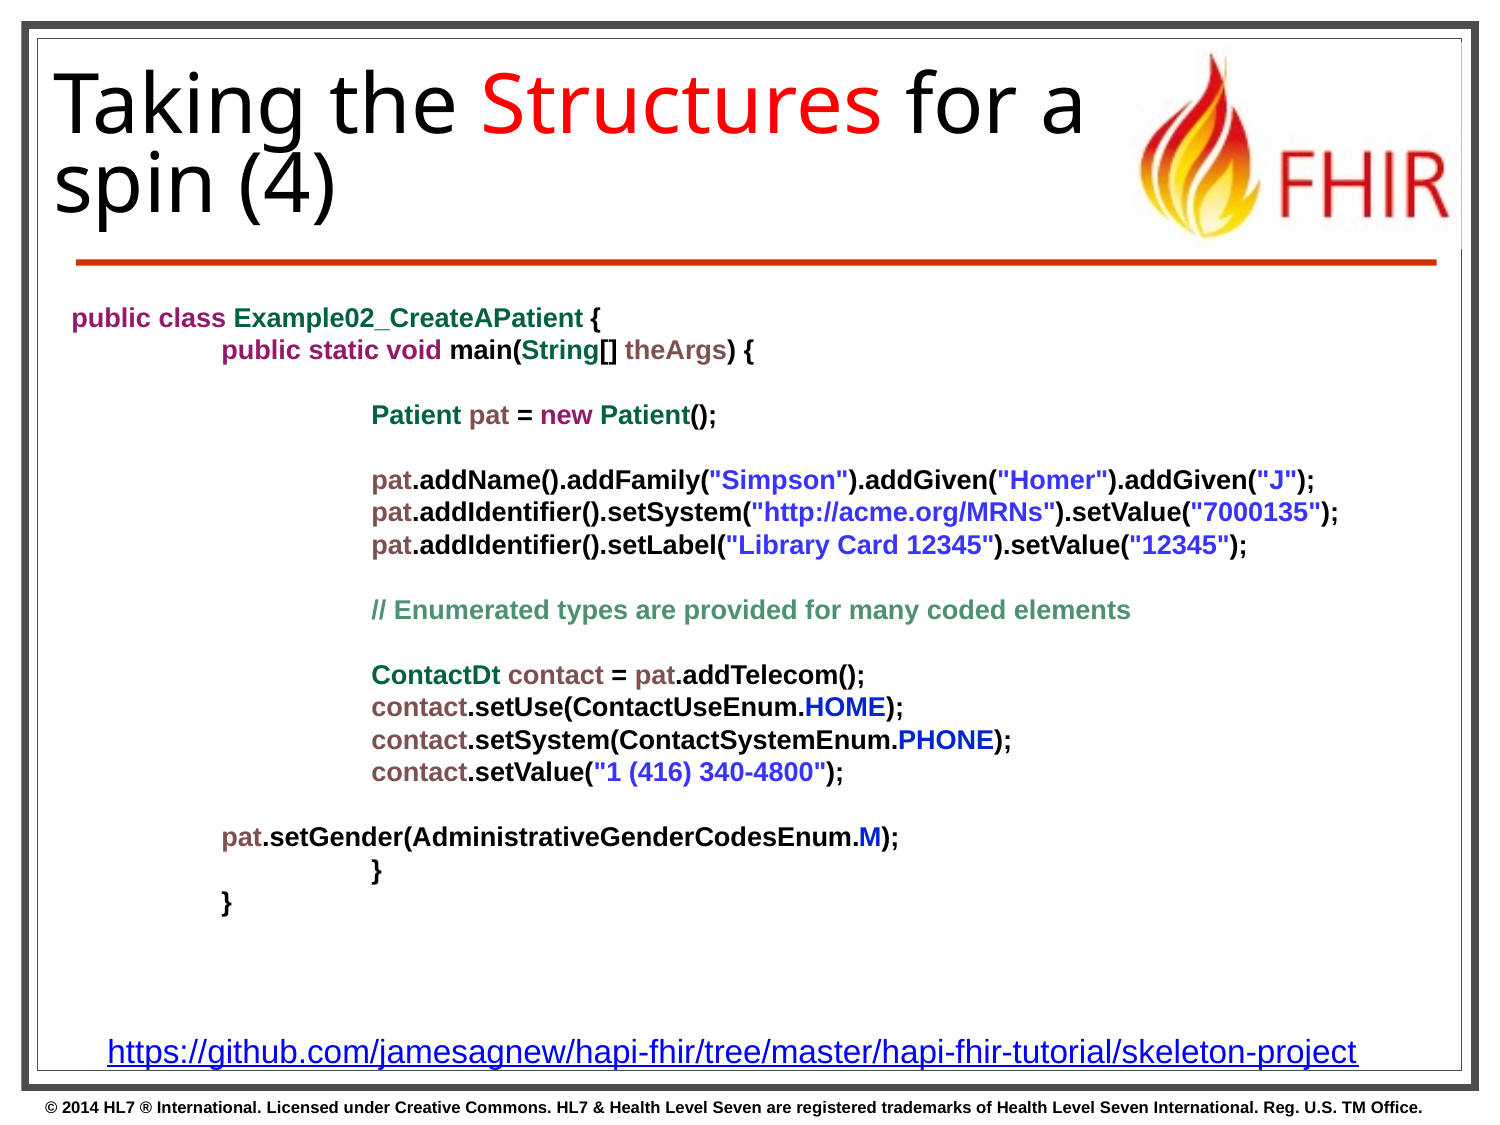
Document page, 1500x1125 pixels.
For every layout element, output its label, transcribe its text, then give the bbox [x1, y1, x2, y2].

title Taking the Structures for a spin (4) [52, 0, 1129, 299]
text_box public class Example02_CreateAPatient { public static void main(String[] theArgs) { Patient pat = new Patient(); pat.addName().addFamily("Simpson").addGiven("Homer").addGiven("J"); pat.addIdentifier().setSystem("http://acme.org/MRNs").setValue("7000135"); pat.addIdentifier().setLabel("Library Card 12345").setValue("12345"); // Enumerated types are provided for many coded elements ContactDt contact = pat.addTelecom(); contact.setUse(ContactUseEnum.HOME); contact.setSystem(ContactSystemEnum.PHONE); contact.setValue("1 (416) 340-4800"); pat.setGender(AdministrativeGenderCodesEnum.M); } } [64, 292, 1436, 957]
text_box https://github.com/jamesagnew/hapi-fhir/tree/master/hapi-fhir-tutorial/skeleton-project [99, 1022, 1475, 1120]
picture [1129, 42, 1462, 249]
slide_number [28, 1033, 99, 1072]
